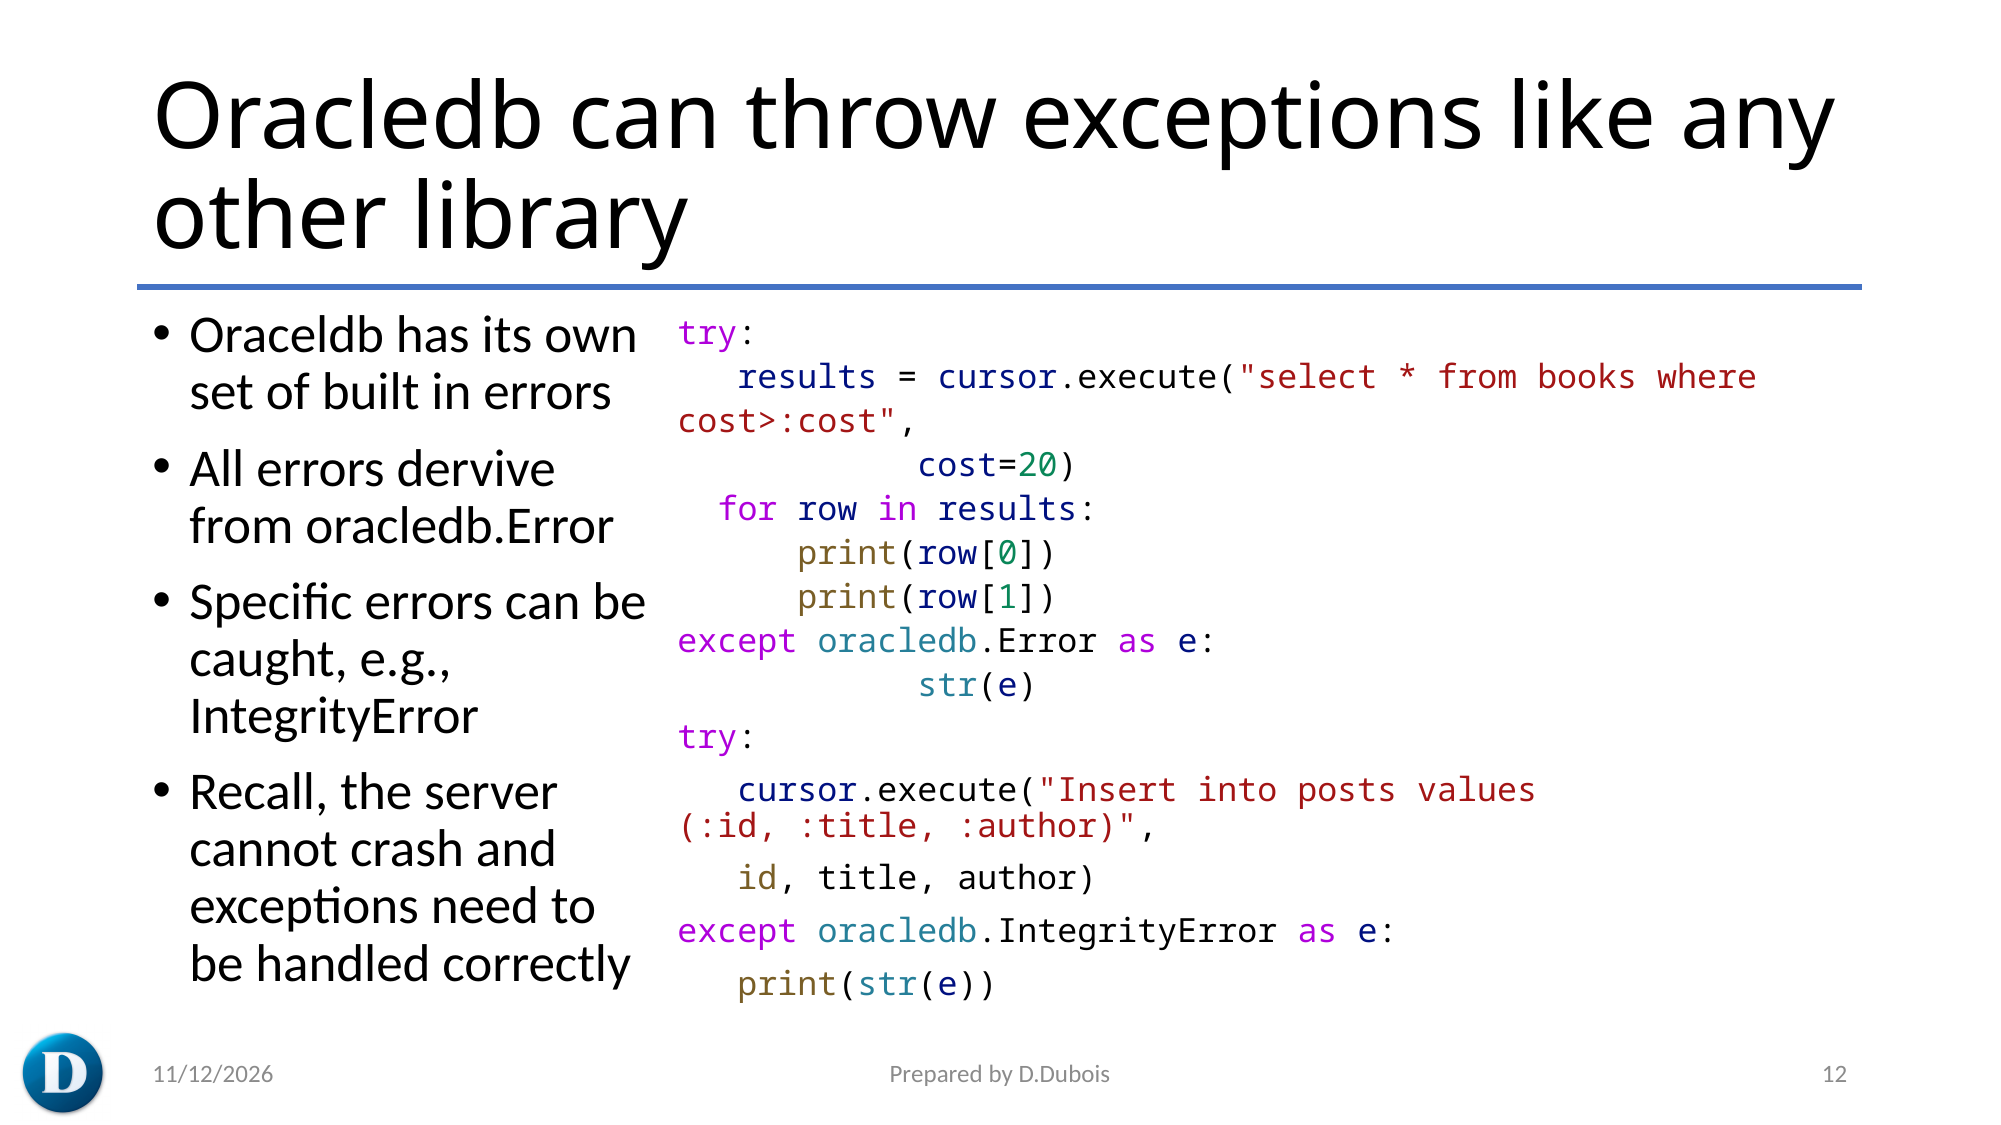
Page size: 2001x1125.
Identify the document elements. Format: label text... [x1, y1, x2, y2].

footer Prepared by D.Dubois [662, 1042, 1338, 1103]
title Oracledb can throw exceptions like any other library [137, 59, 1863, 278]
list try: results = cursor.execute("select * from books where cost>:cost", cost=20) for row in results: print(row[0]) print(row[1]) except oracledb.Error as e: str(e) try: cursor.execute("Insert into posts values (:id, :title, :author)", id, title, author) except oracledb.IntegrityError as e: print(str(e)) [662, 299, 1863, 1014]
list Oraceldb has its own set of built in errors All errors dervive from oracledb.Error Specific errors can be caught, e.g., IntegrityError Recall, the server cannot crash and exceptions need to be handled correctly [137, 299, 662, 1014]
picture [14, 1024, 111, 1121]
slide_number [137, 1042, 588, 1103]
slide_number 12 [1412, 1042, 1863, 1103]
